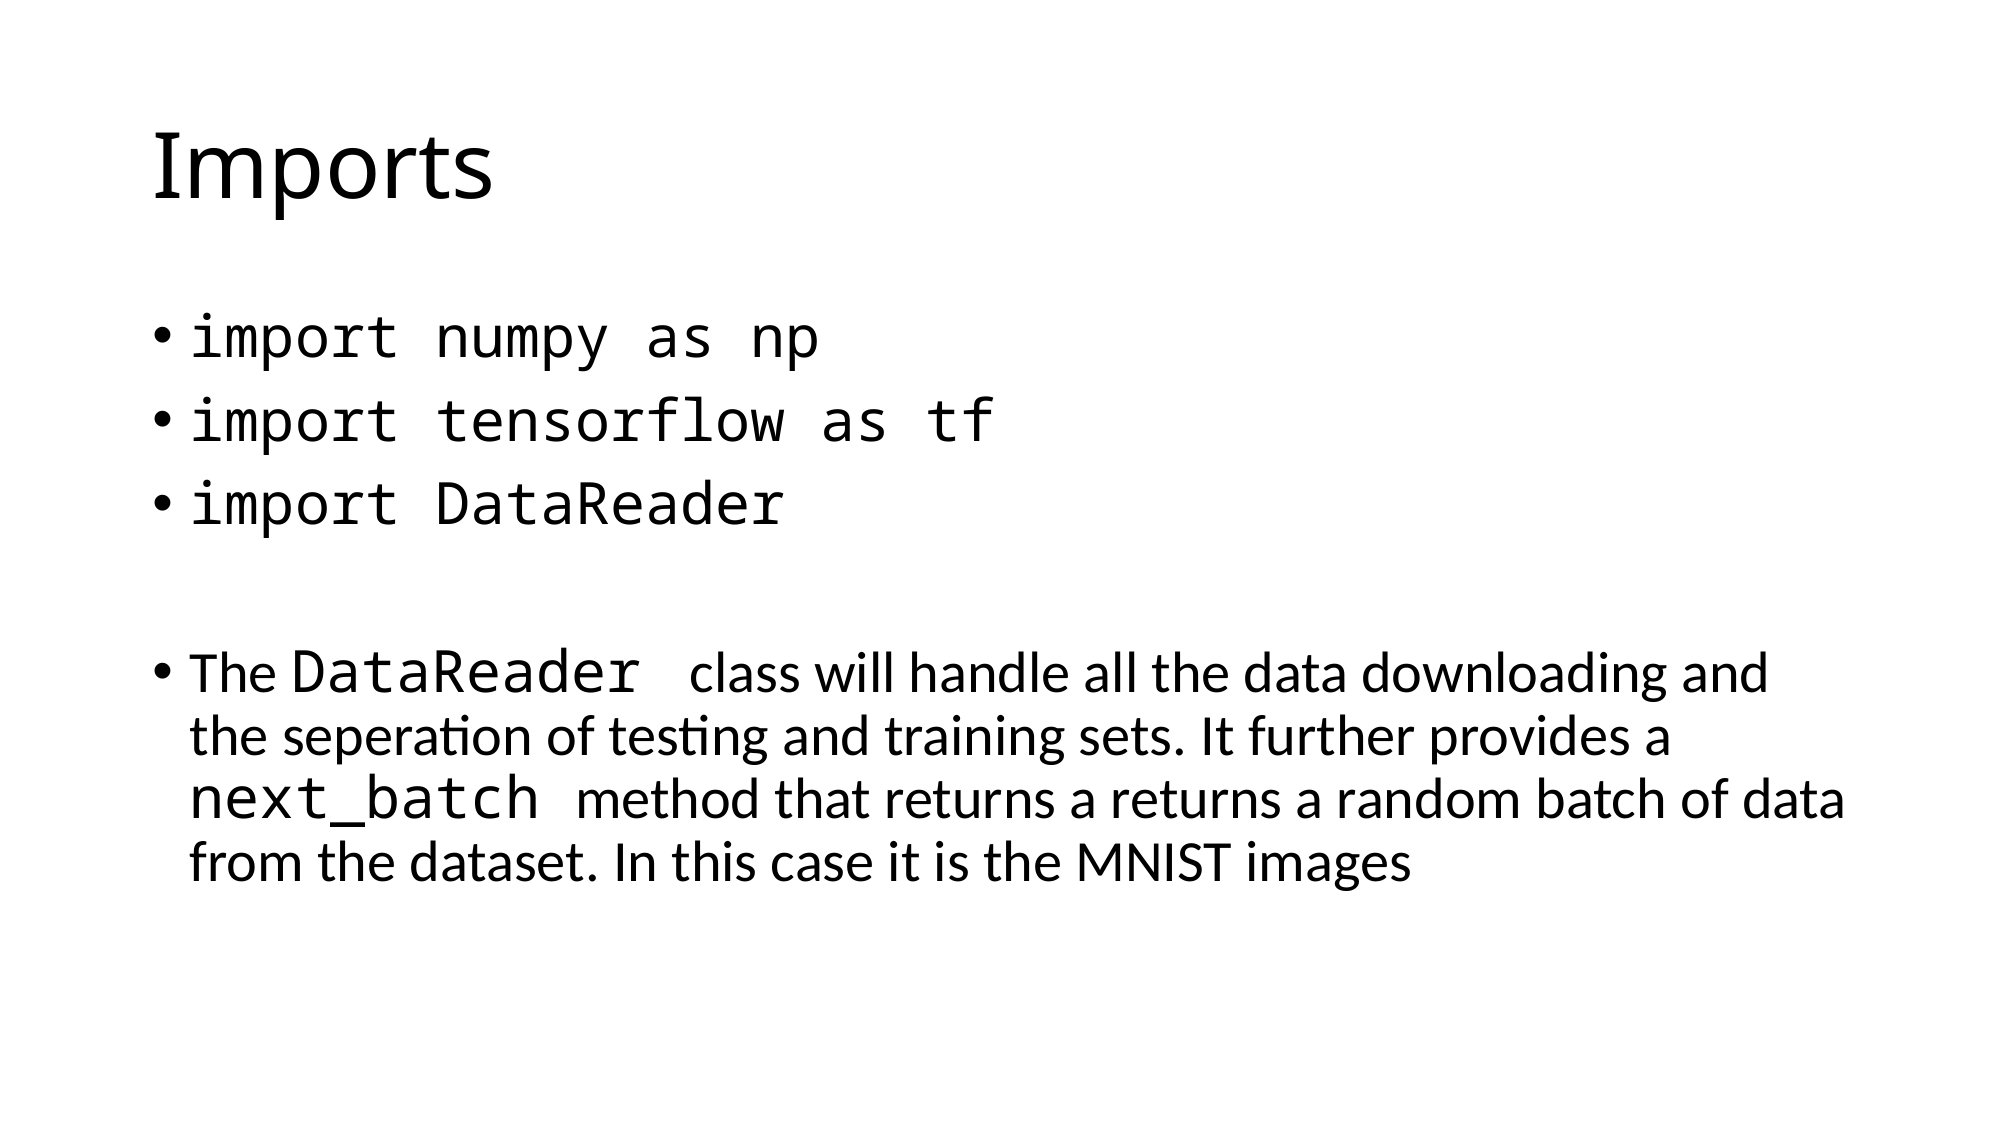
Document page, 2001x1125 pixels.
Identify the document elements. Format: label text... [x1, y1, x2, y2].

title Imports [137, 59, 1863, 278]
list import numpy as np import tensorflow as tf import DataReader The DataReader class will handle all the data downloading and the seperation of testing and training sets. It further provides a next_batch method that returns a returns a random batch of data from the dataset. In this case it is the MNIST images [137, 299, 1863, 1014]
